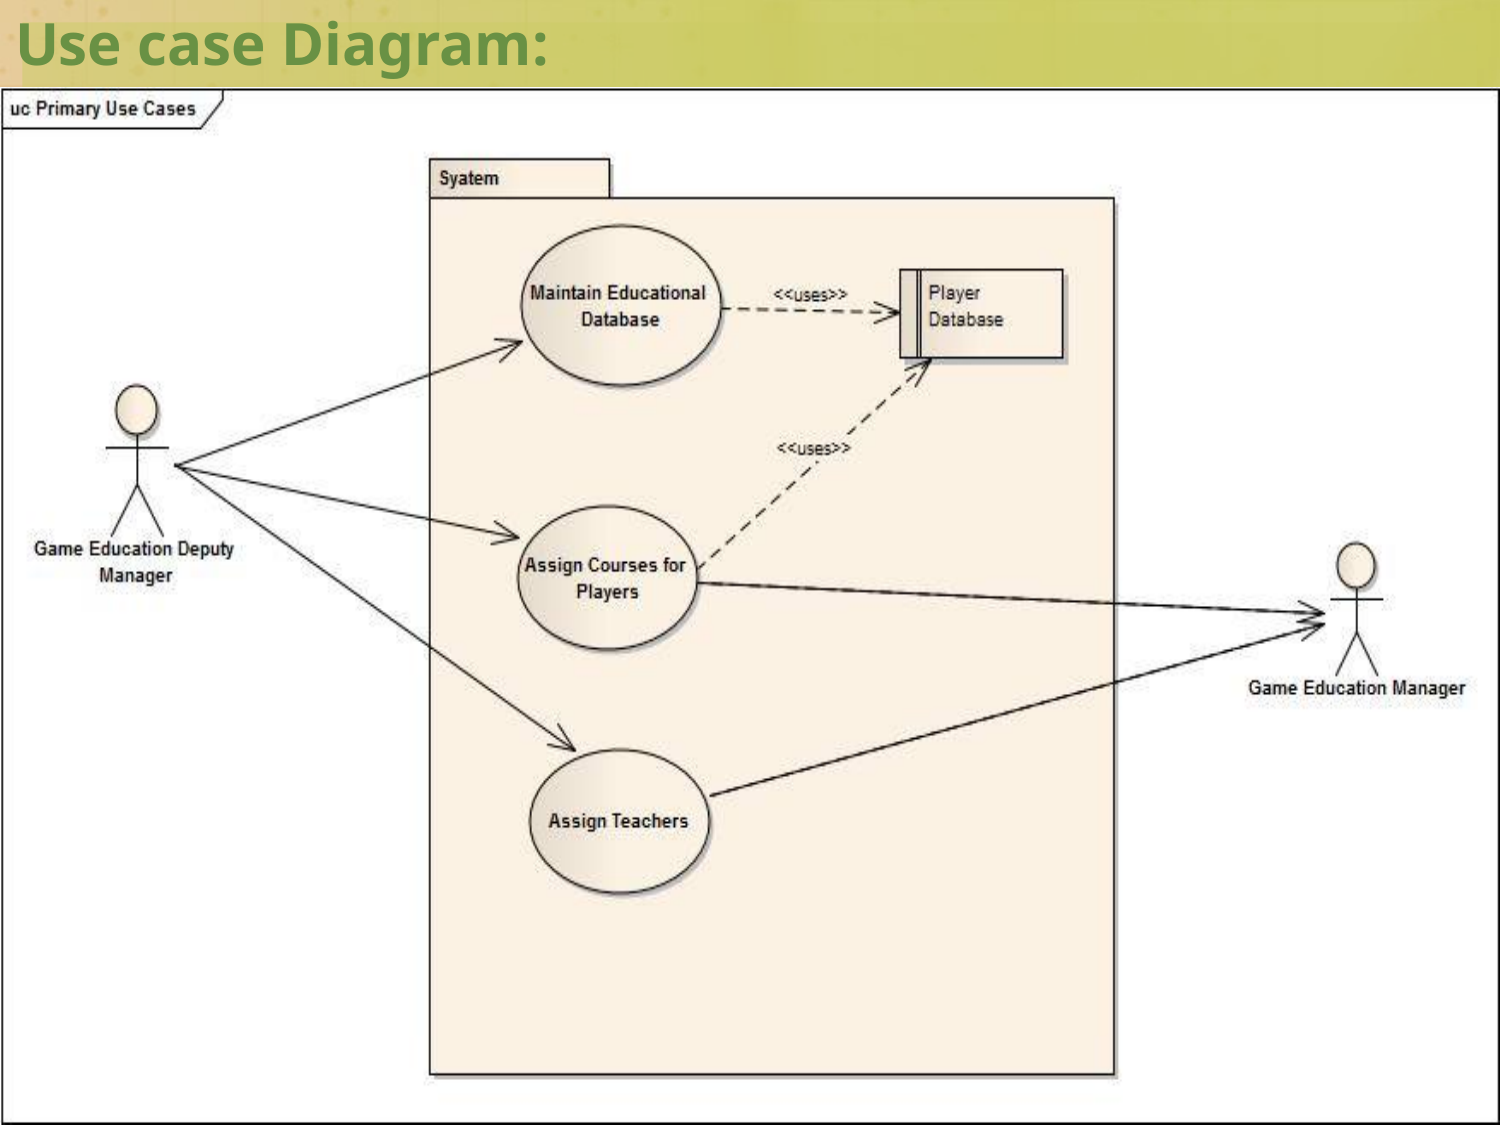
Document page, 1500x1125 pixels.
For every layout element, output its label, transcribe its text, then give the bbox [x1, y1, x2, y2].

picture [0, 0, 1500, 1125]
text_box Use case Diagram: [0, 0, 1450, 85]
